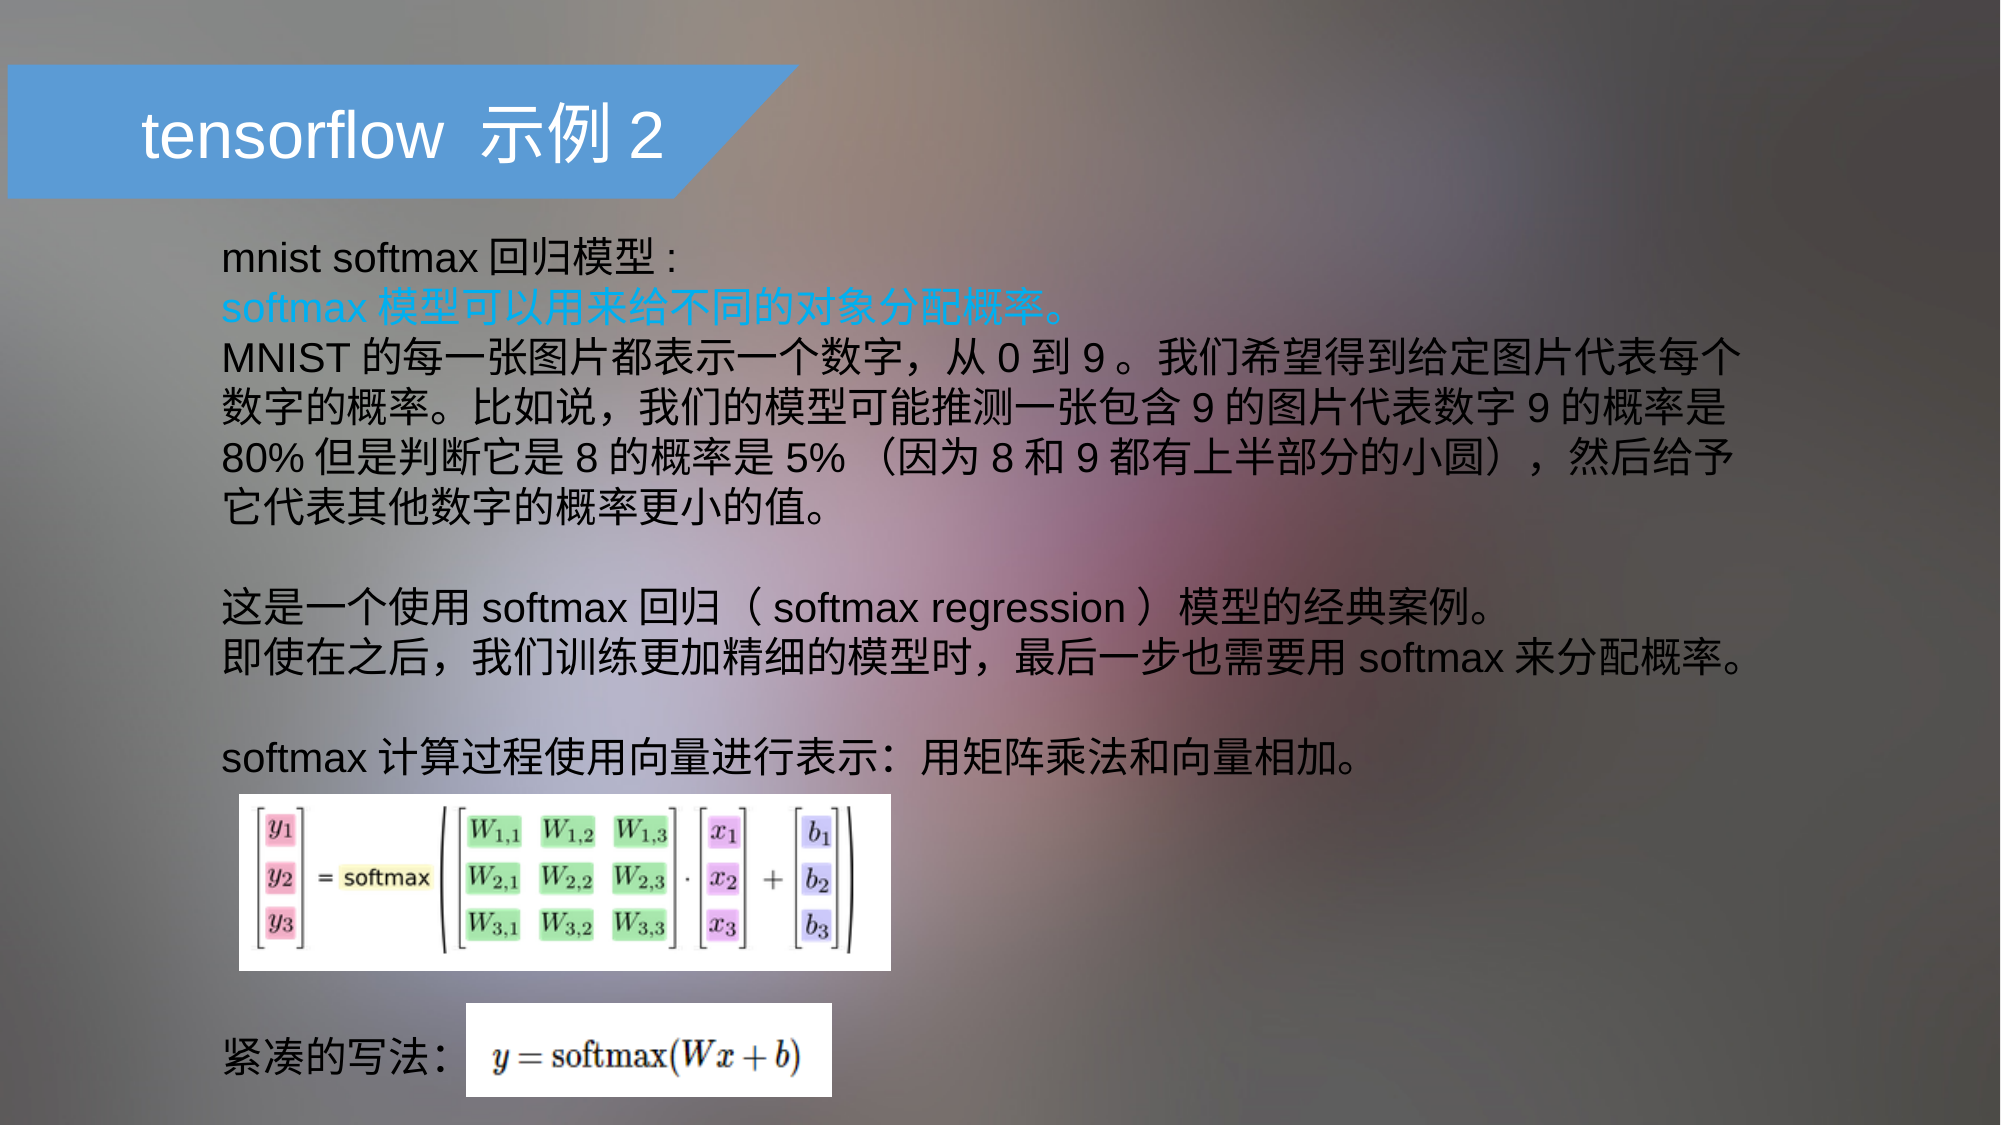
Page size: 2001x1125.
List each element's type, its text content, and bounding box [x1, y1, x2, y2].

text_box tensorflow 示例2 [6, 63, 802, 200]
picture [0, 0, 2001, 1125]
text_box mnist softmax回归模型: softmax模型可以用来给不同的对象分配概率。 MNIST的每一张图片都表示一个数字，从0到9。我们希望得到给定图片代表每个数字的概率。比如说，我们的模型可能推测一张包含9的图片代表数字9的概率是80%但是判断它是8的概率是5%（因为8和9都有上半部分的小圆），然后给予它代表其他数字的概率更小的值。 这是一个使用softmax回归（softmax regression）模型的经典案例。 即使在之后，我们训练更加精细的模型时，最后一步也需要用softmax来分配概率。 softmax计算过程使用向量进行表示：用矩阵乘法和向量相加。 紧凑的写法： [206, 223, 1759, 1089]
